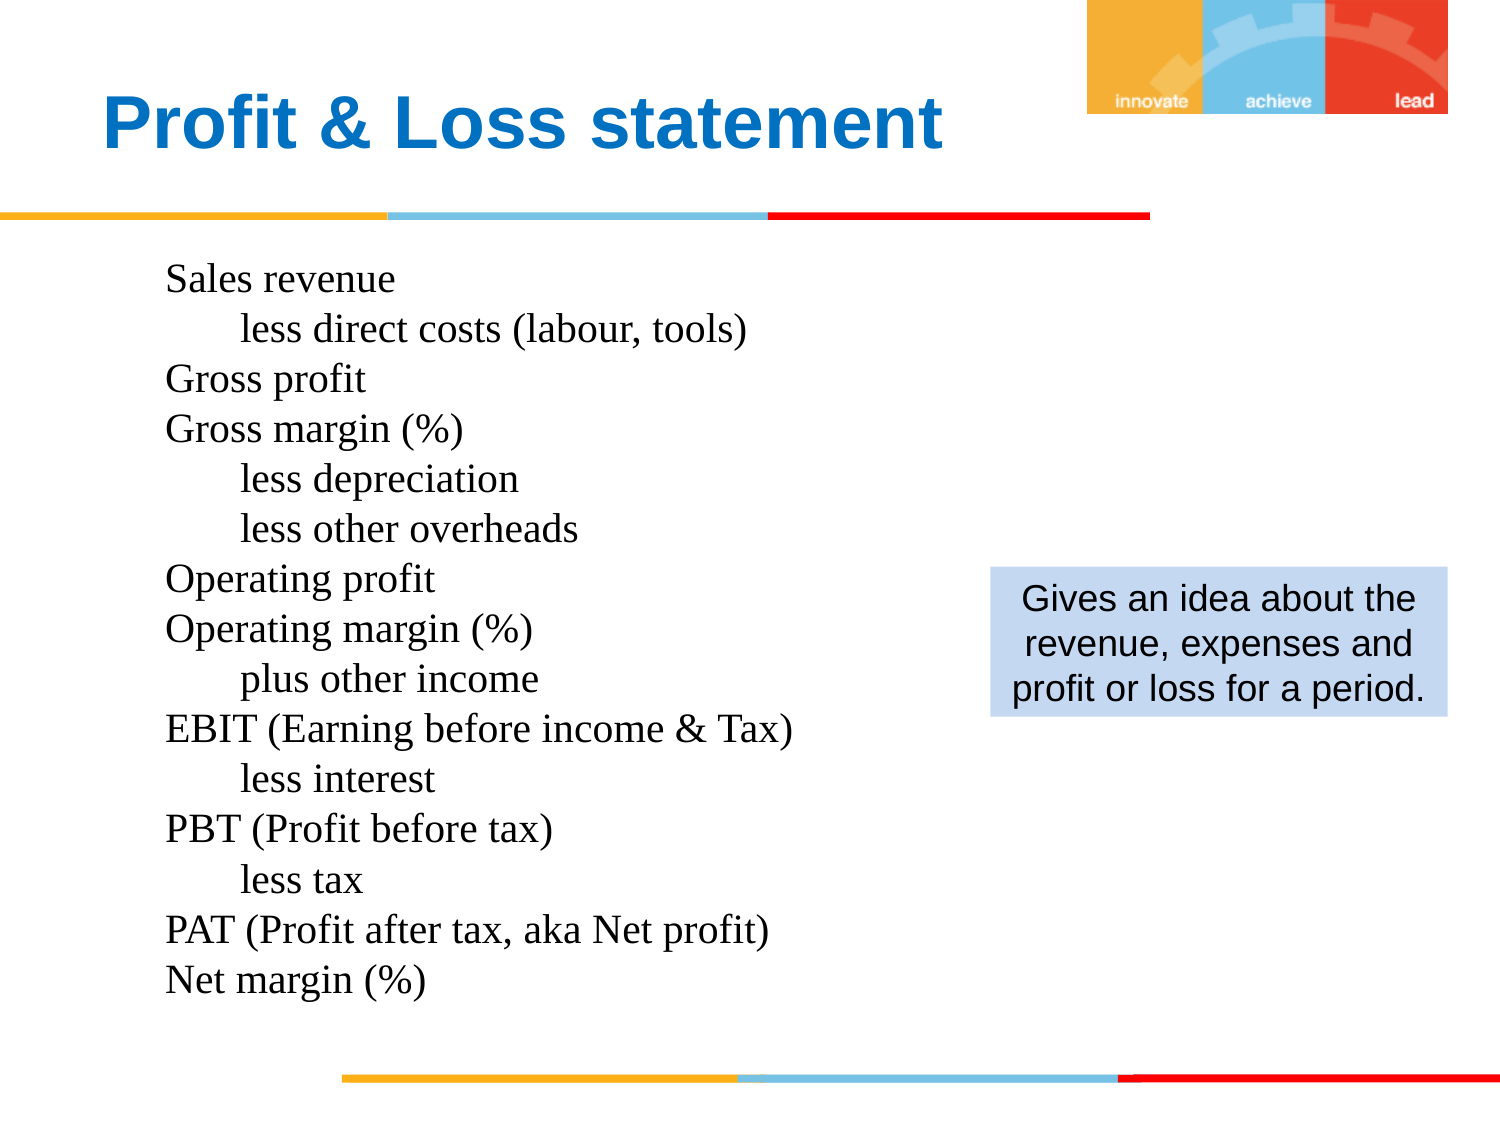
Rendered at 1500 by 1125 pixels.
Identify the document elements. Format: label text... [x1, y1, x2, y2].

list Profit & Loss statement [50, 24, 1088, 213]
text_box Sales revenue less direct costs (labour, tools) Gross profit Gross margin (%) less depreciation less other overheads Operating profit Operating margin (%) plus other income EBIT (Earning before income & Tax) less interest PBT (Profit before tax) less tax PAT (Profit after tax, aka Net profit) Net margin (%) [149, 243, 1125, 1067]
picture [1087, 0, 1448, 114]
text_box Gives an idea about the revenue, expenses and profit or loss for a period. [990, 566, 1448, 717]
